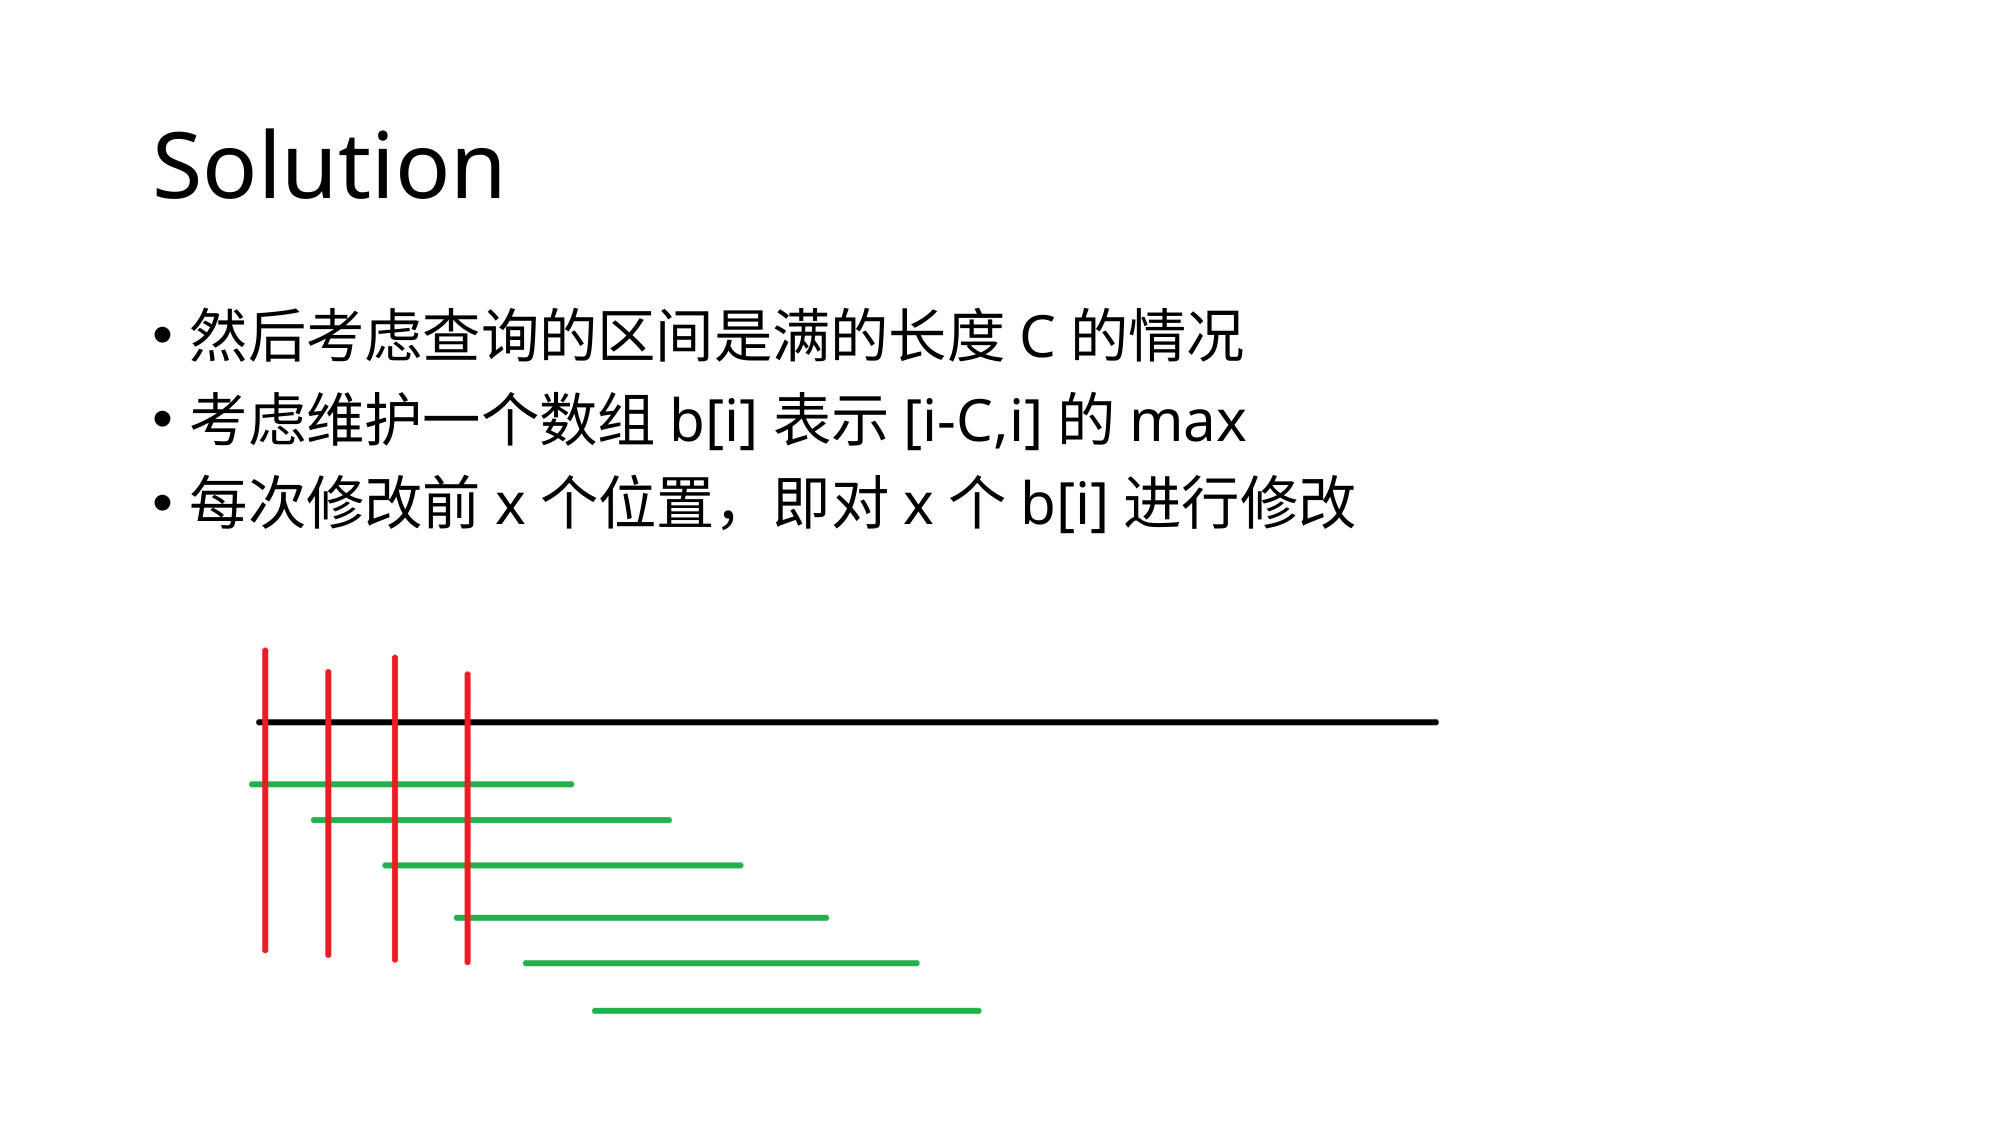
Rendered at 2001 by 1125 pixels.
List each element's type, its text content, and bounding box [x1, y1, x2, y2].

title Solution [137, 59, 1863, 278]
picture [173, 550, 1546, 1107]
list 然后考虑查询的区间是满的长度C的情况 考虑维护一个数组b[i]表示[i-C,i]的max 每次修改前x个位置，即对x个b[i]进行修改 [137, 299, 1863, 1014]
